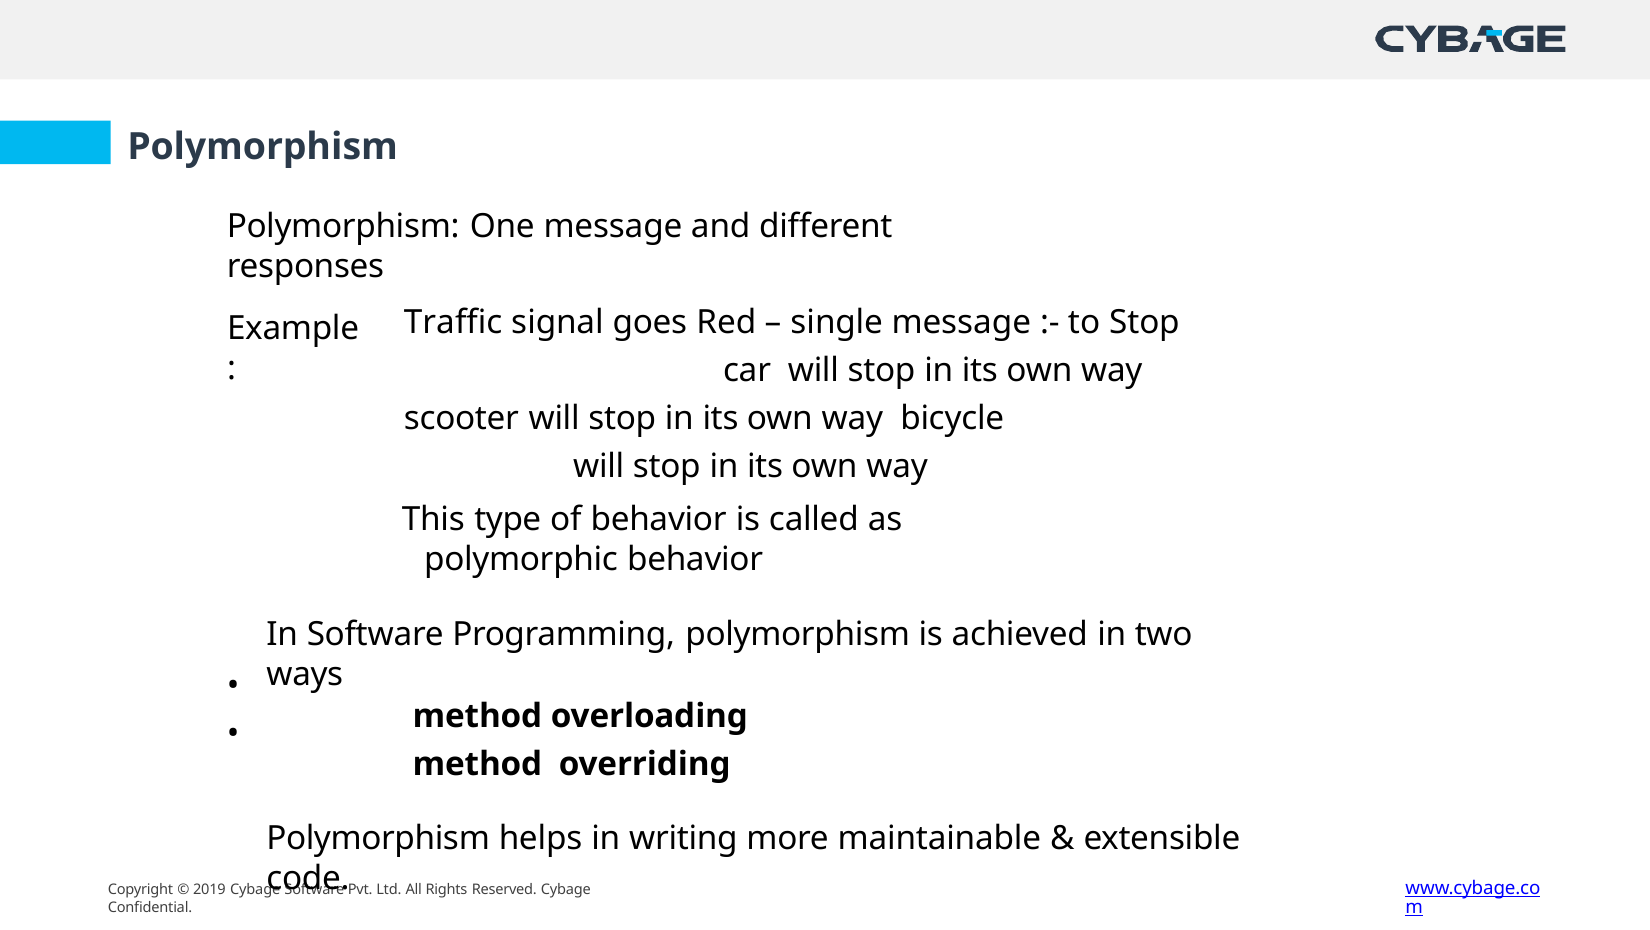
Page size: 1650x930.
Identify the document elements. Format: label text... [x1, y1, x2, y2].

text_box Polymorphism helps in writing more maintainable & extensible code. [264, 814, 1271, 896]
text_box In Software Programming, polymorphism is achieved in two ways method overloading method overriding [264, 607, 1229, 783]
text_box • • [224, 652, 245, 751]
footer Copyright © 2019 Cybage Software Pvt. Ltd. All Rights Reserved. Cybage Confidential. [105, 877, 629, 930]
text_box Example: [224, 303, 365, 386]
title Polymorphism [125, 120, 400, 278]
text_box Polymorphism: One message and different responses [224, 201, 1010, 284]
text_box Traffic signal goes Red – single message :- to Stop car will stop in its own way scooter will stop in its own way bicycle will stop in its own way This type of behavior is called as polymorphic behavior [401, 290, 1231, 577]
text_box www.cybage.com [1403, 872, 1551, 902]
